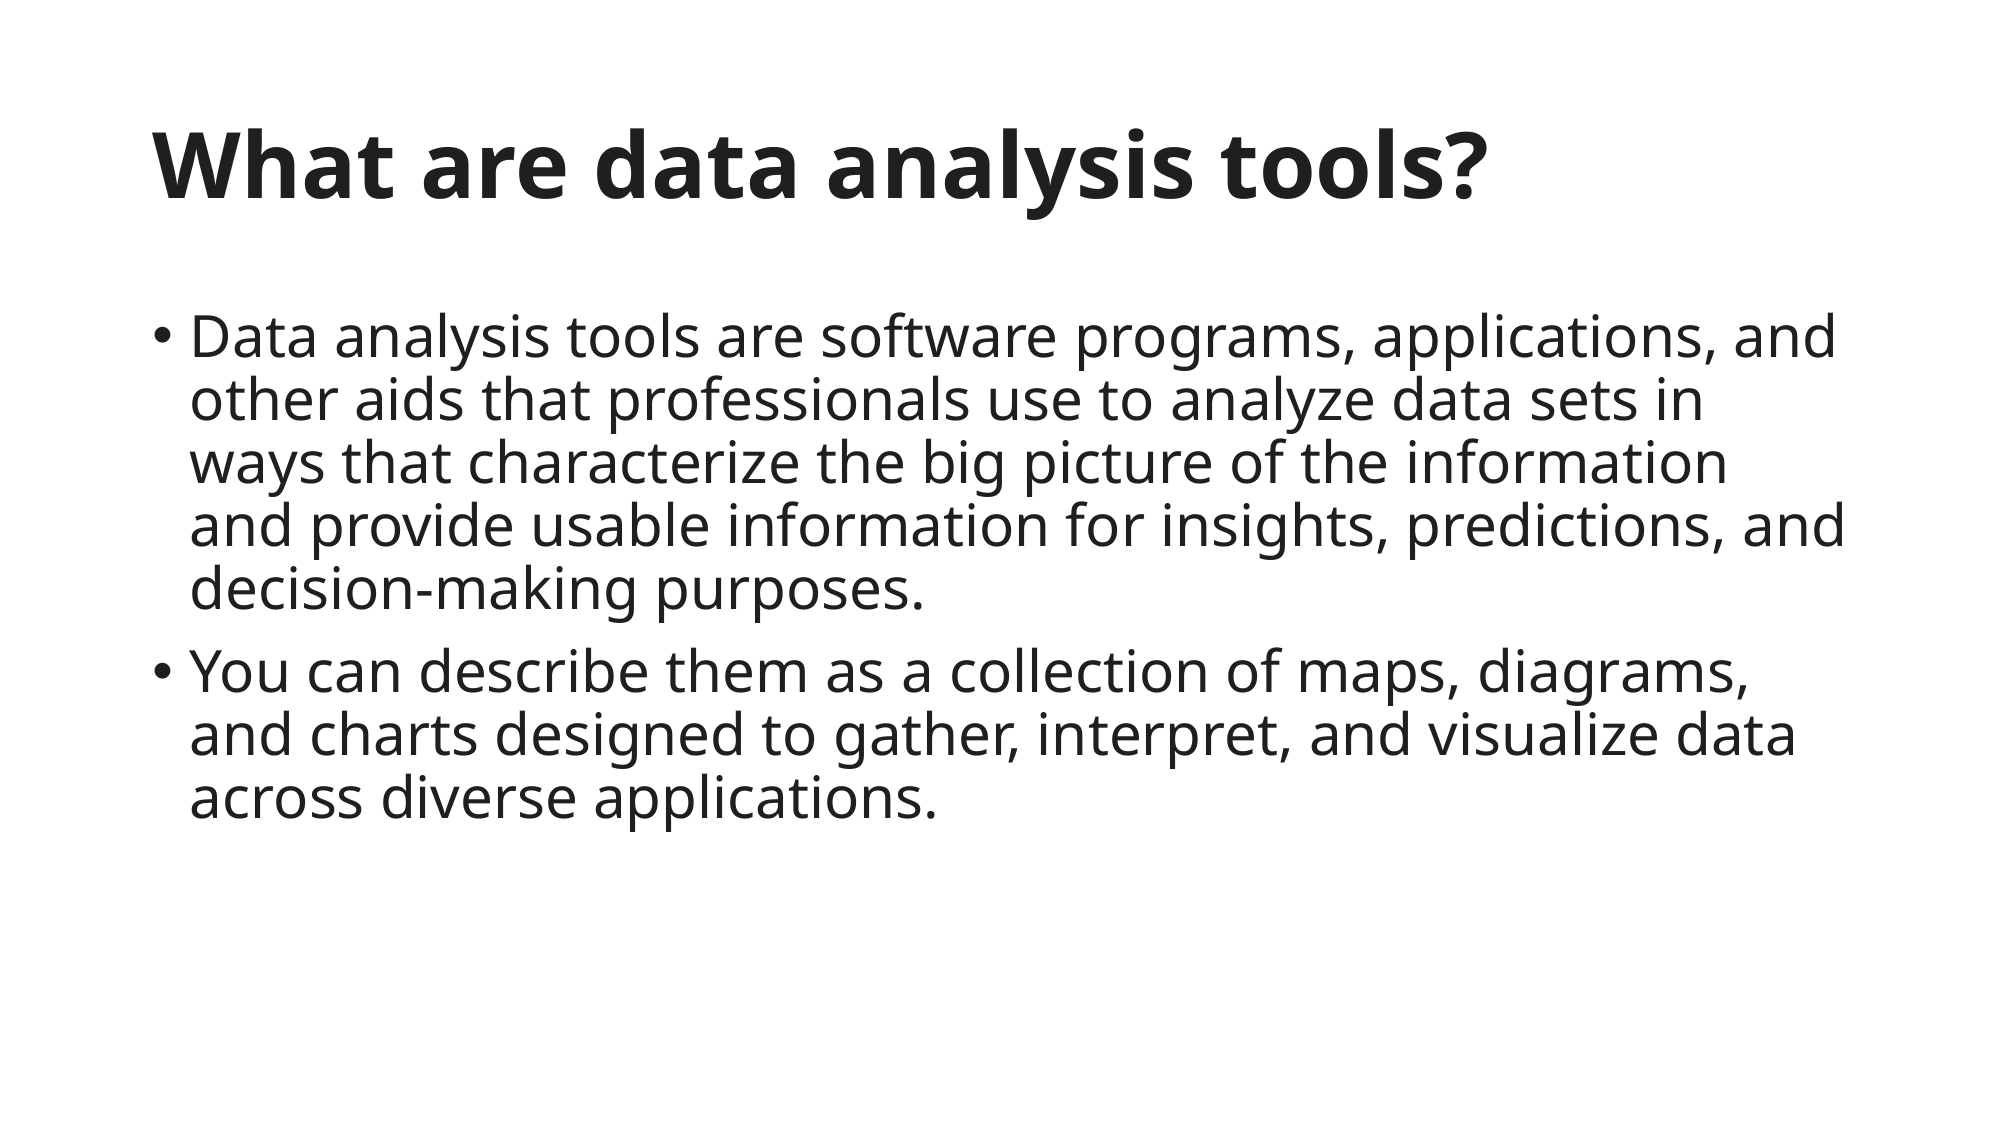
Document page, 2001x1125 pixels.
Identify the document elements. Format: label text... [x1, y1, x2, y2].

list Data analysis tools are software programs, applications, and other aids that professionals use to analyze data sets in ways that characterize the big picture of the information and provide usable information for insights, predictions, and decision-making purposes. You can describe them as a collection of maps, diagrams, and charts designed to gather, interpret, and visualize data across diverse applications. [137, 299, 1863, 915]
title What are data analysis tools? [137, 59, 1863, 278]
